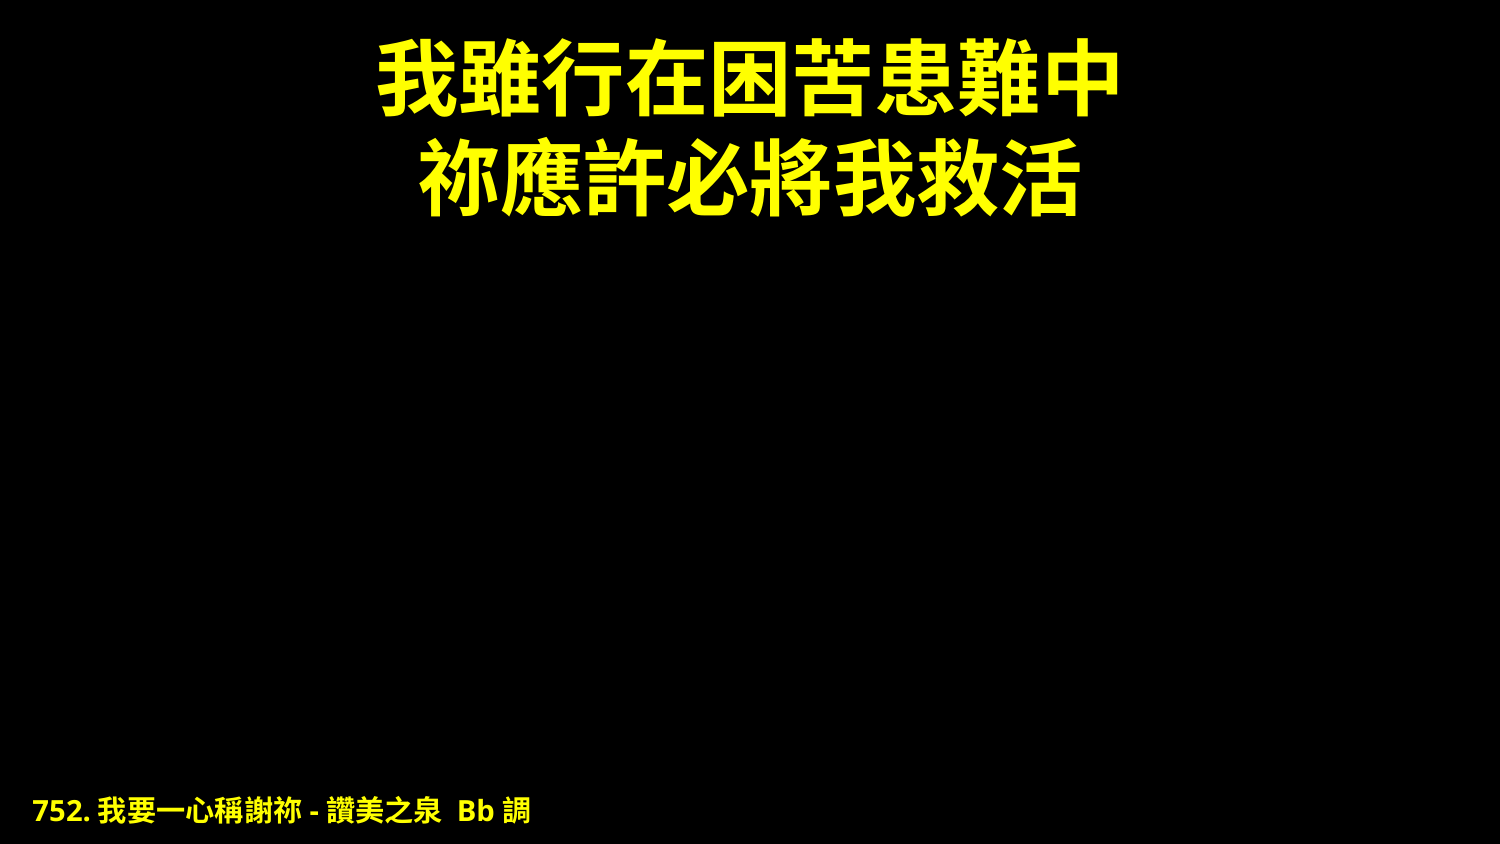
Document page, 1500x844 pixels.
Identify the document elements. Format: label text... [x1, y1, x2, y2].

text_box 752.我要一心稱謝祢-讚美之泉 Bb調 [17, 784, 656, 835]
title 我雖行在困苦患難中 祢應許必將我救活 [0, 55, 1500, 197]
